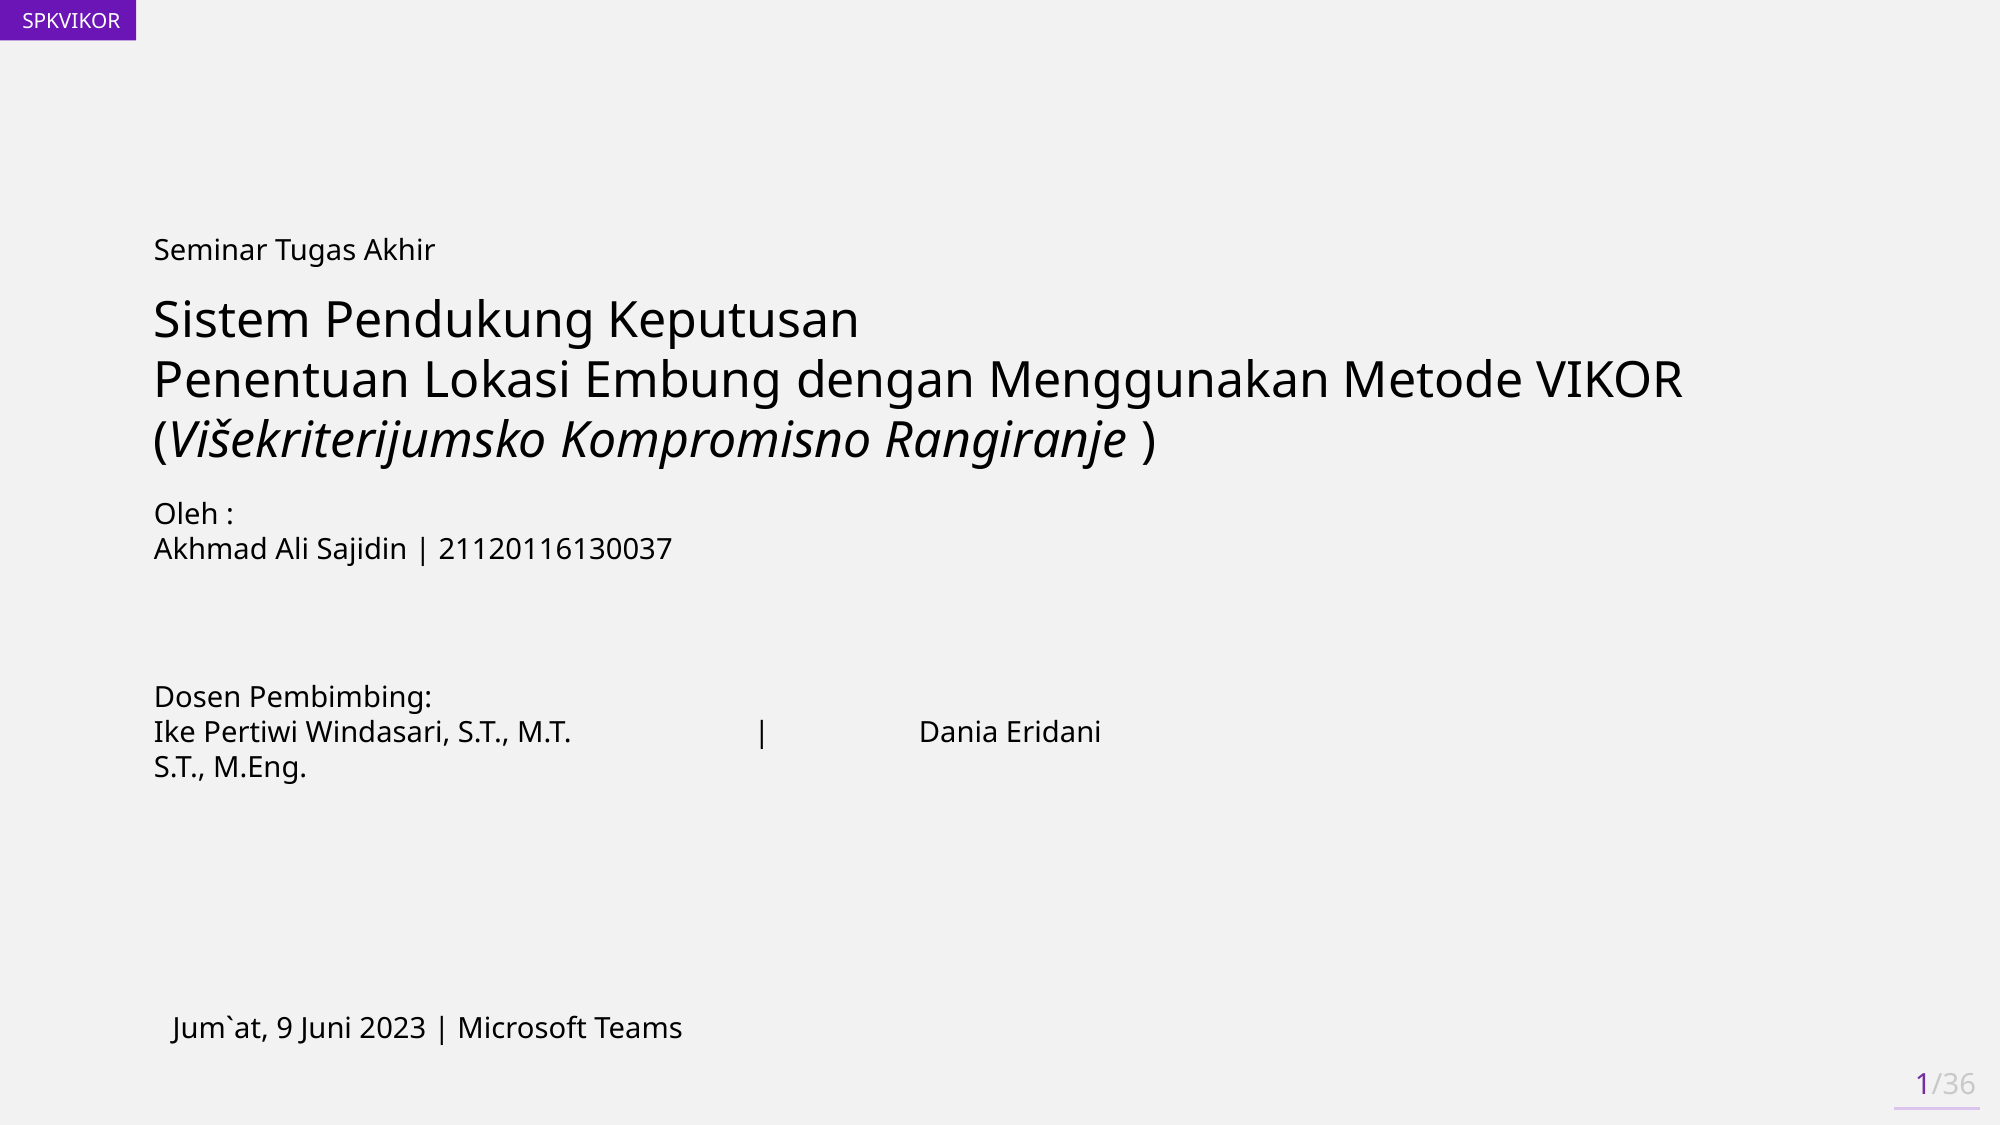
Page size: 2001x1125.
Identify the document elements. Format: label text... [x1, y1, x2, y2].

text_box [139, 224, 1861, 757]
text_box Jum`at, 9 Juni 2023 | Microsoft Teams [157, 1002, 699, 1052]
slide_number 1/36 [1849, 1055, 1992, 1116]
